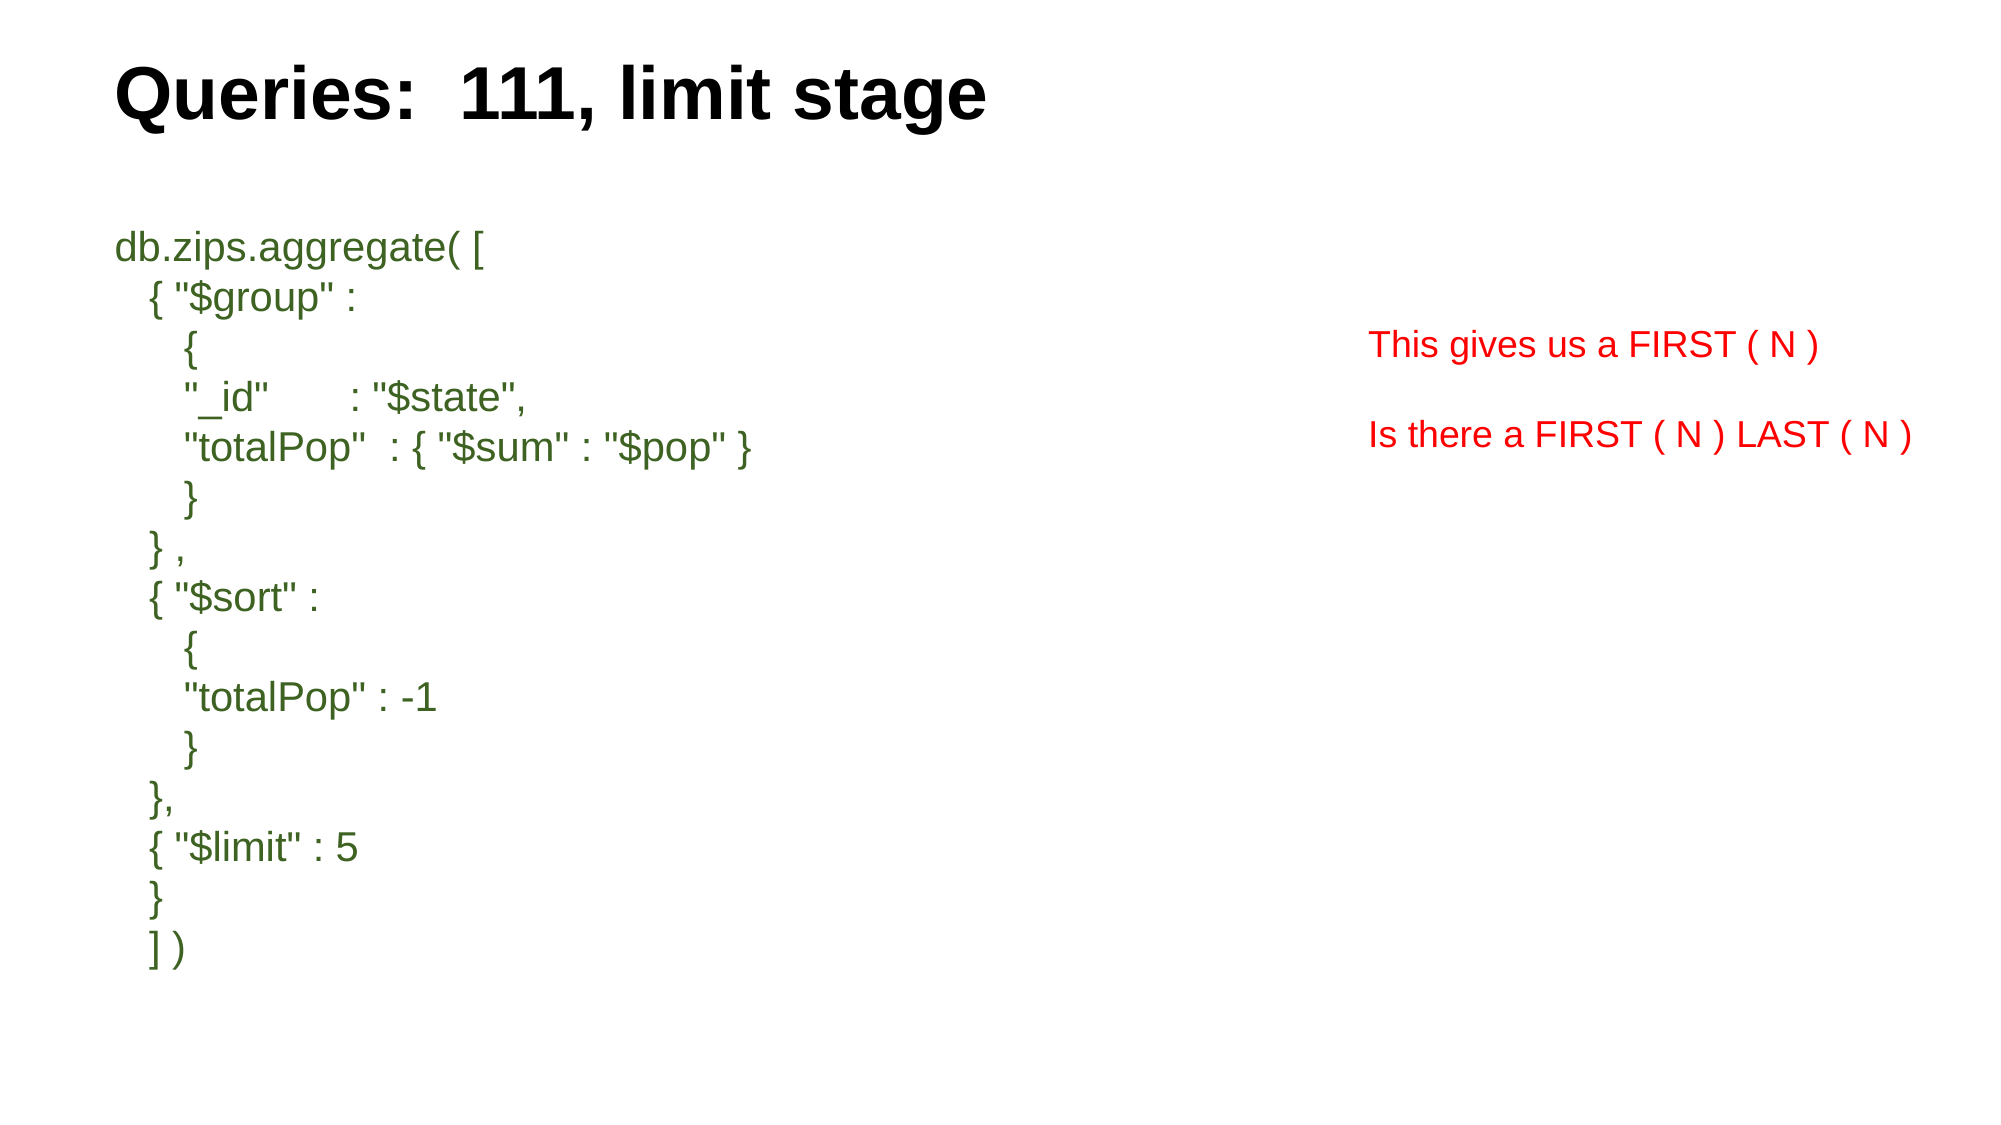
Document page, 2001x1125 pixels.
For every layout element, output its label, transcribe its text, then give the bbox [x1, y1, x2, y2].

text_box This gives us a FIRST ( N ) Is there a FIRST ( N ) LAST ( N ) [1353, 312, 1929, 463]
text_box Queries: 111, limit stage [99, 37, 1900, 212]
text_box db.zips.aggregate( [ { "$group" : { "_id" : "$state", "totalPop" : { "$sum" : "$pop" } } } , { "$sort" : { "totalPop" : -1 } }, { "$limit" : 5 } ] ) [99, 212, 1900, 978]
